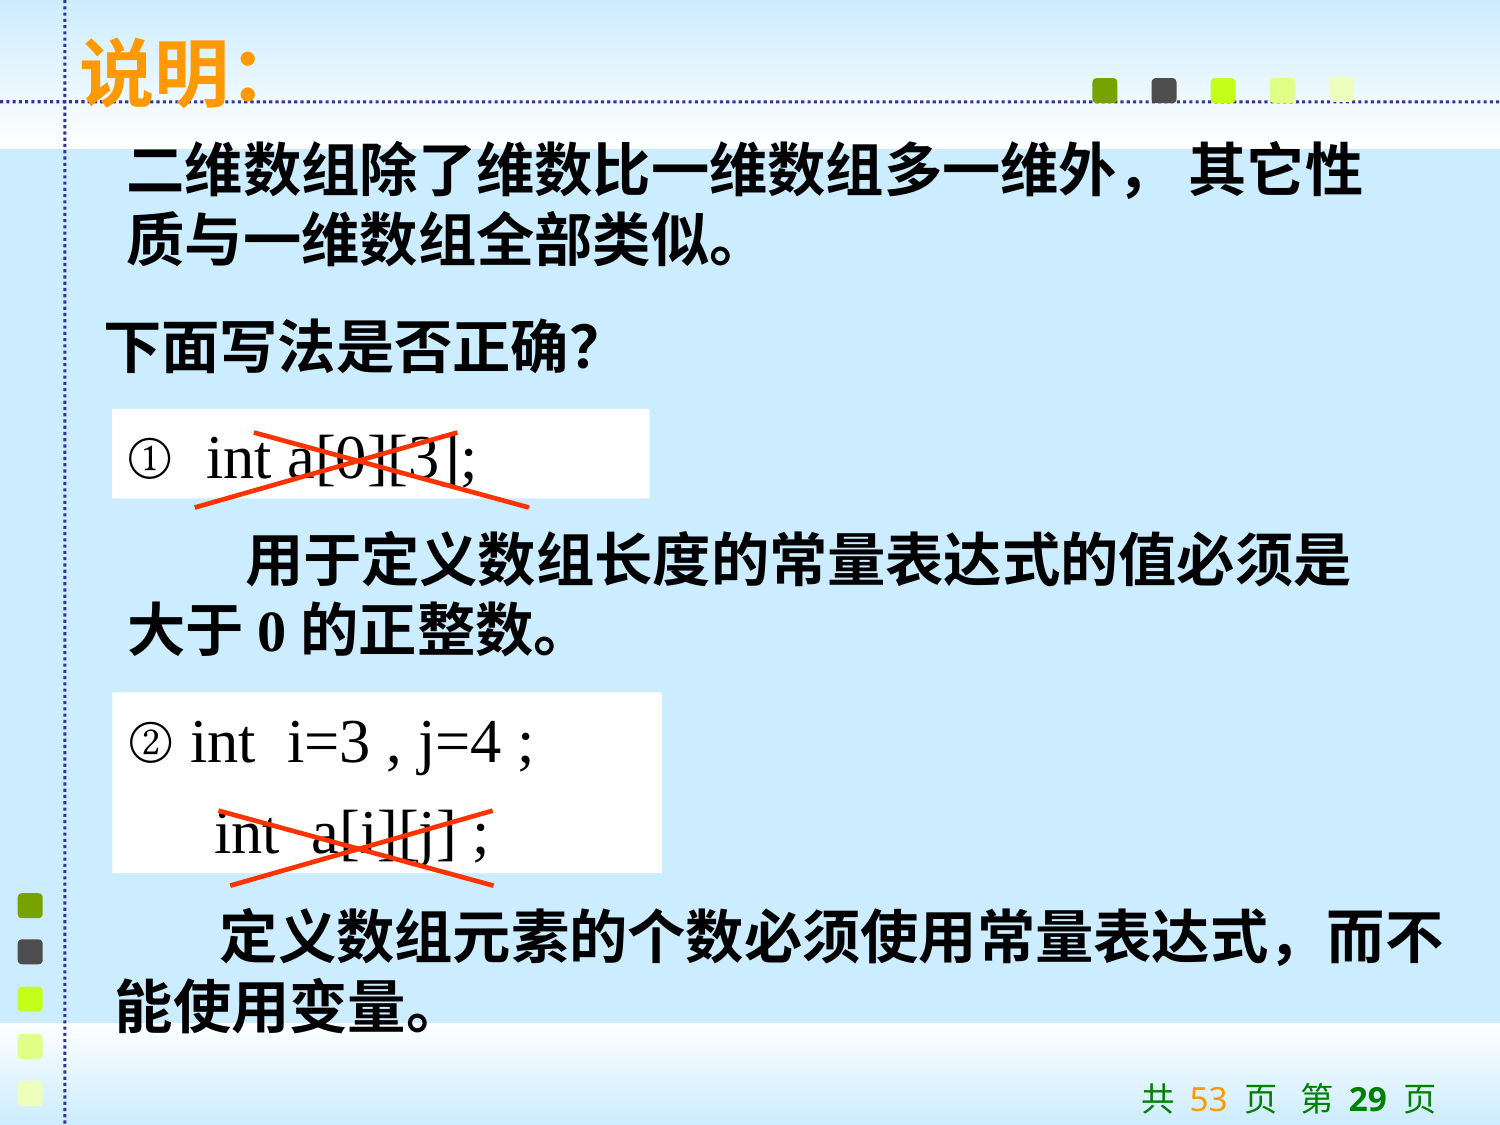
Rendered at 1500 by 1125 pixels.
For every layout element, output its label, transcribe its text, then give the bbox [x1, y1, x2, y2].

text_box 下面写法是否正确？ [88, 302, 926, 388]
text_box 二维数组除了维数比一维数组多一维外， 其它性质与一维数组全部类似。 [112, 125, 1412, 281]
text_box 说明： [64, 18, 378, 124]
text_box 用于定义数组长度的常量表达式的值必须是大于0的正整数。 [112, 515, 1413, 670]
text_box ① int a[0][3]; [112, 408, 650, 499]
slide_number 共 53 页 第 29 页 [1056, 1070, 1453, 1125]
text_box ② int i=3 , j=4 ; int a[i][j] ; [112, 692, 663, 874]
text_box 定义数组元素的个数必须使用常量表达式，而不能使用变量。 [100, 893, 1459, 1048]
